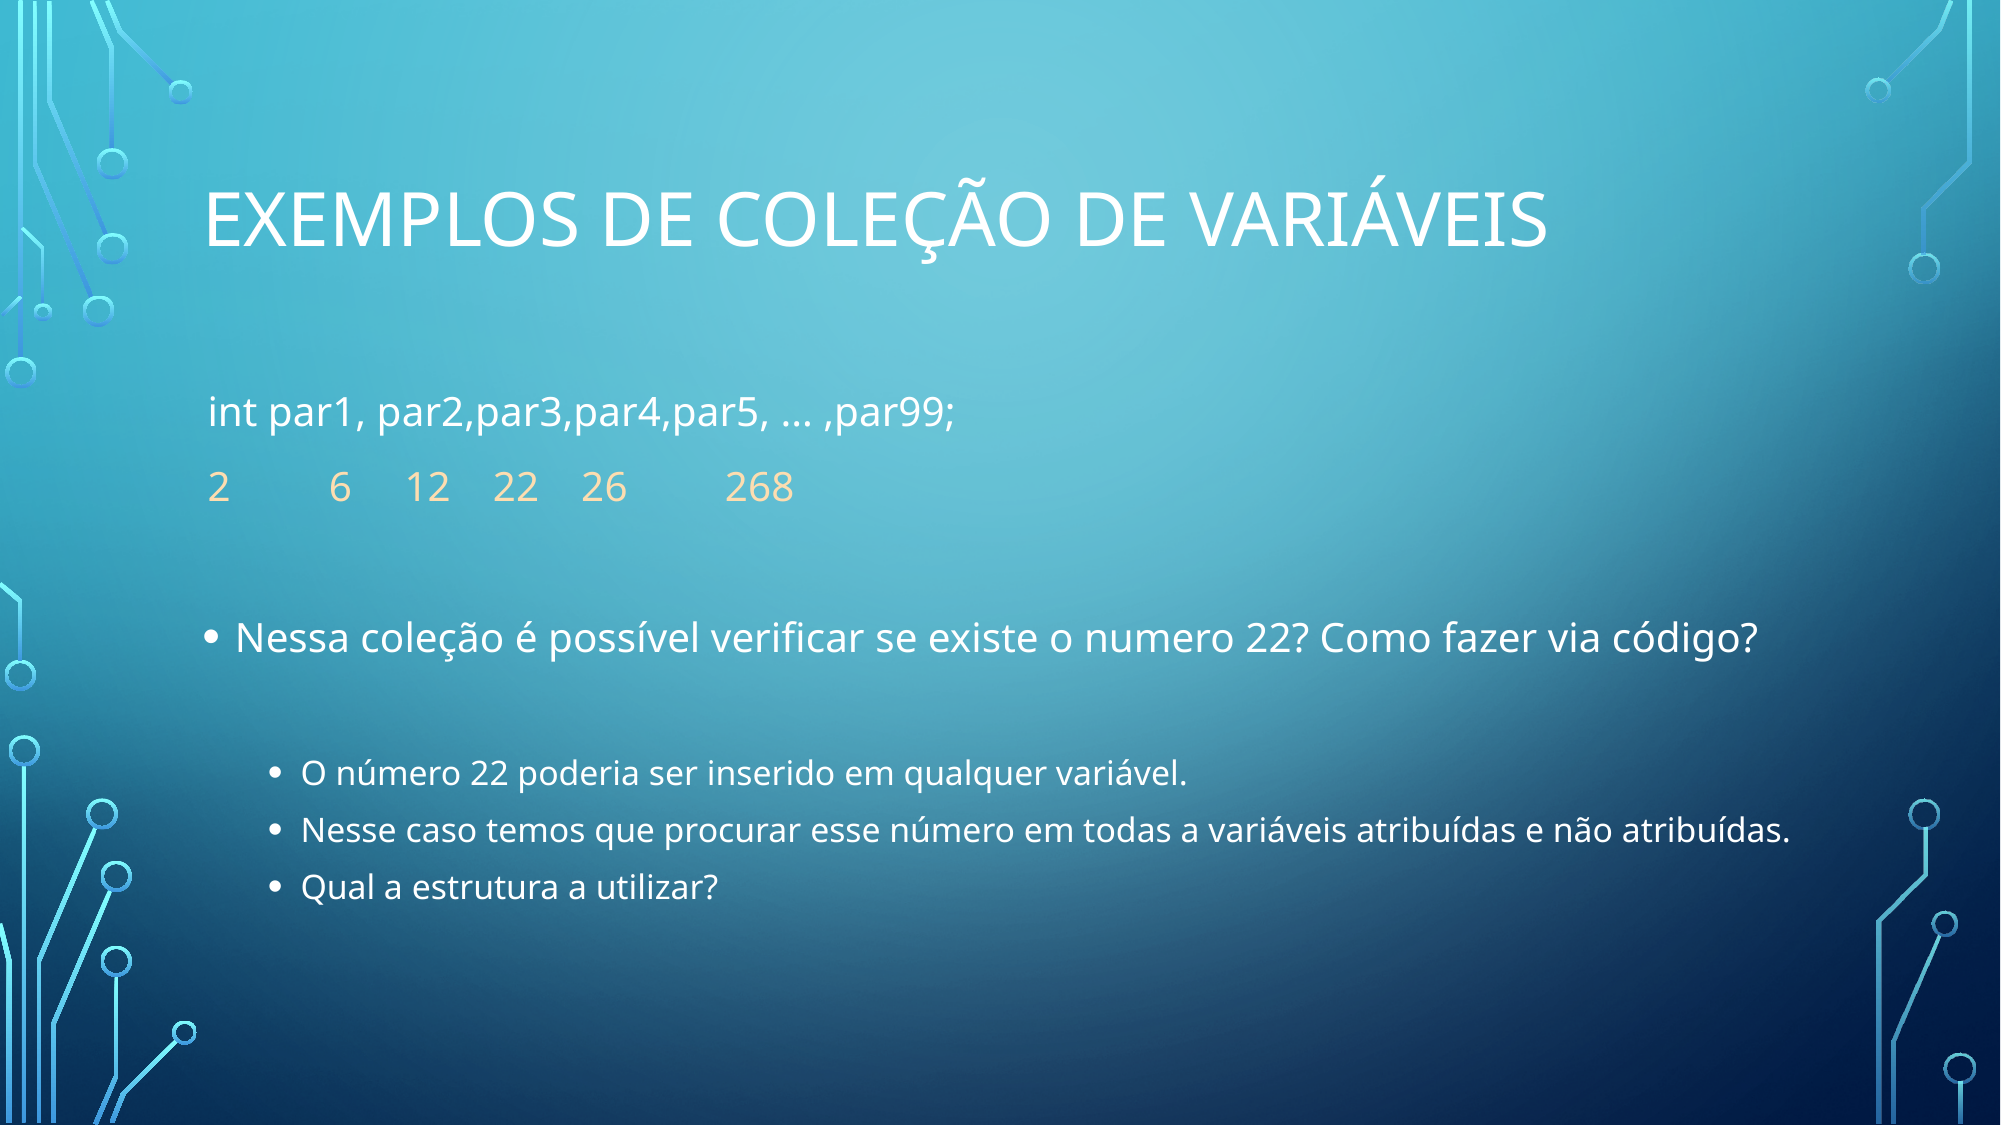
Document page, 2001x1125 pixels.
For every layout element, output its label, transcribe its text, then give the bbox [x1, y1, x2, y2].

list int par1, par2,par3,par4,par5, ... ,par99; 2 6 12 22 26 268 Nessa coleção é possível verificar se existe o numero 22? Como fazer via código? O número 22 poderia ser inserido em qualquer variável. Nesse caso temos que procurar esse número em todas a variáveis atribuídas e não atribuídas. Qual a estrutura a utilizar? [187, 369, 1813, 950]
title Exemplos de coleção de variáveis [187, 101, 1813, 344]
